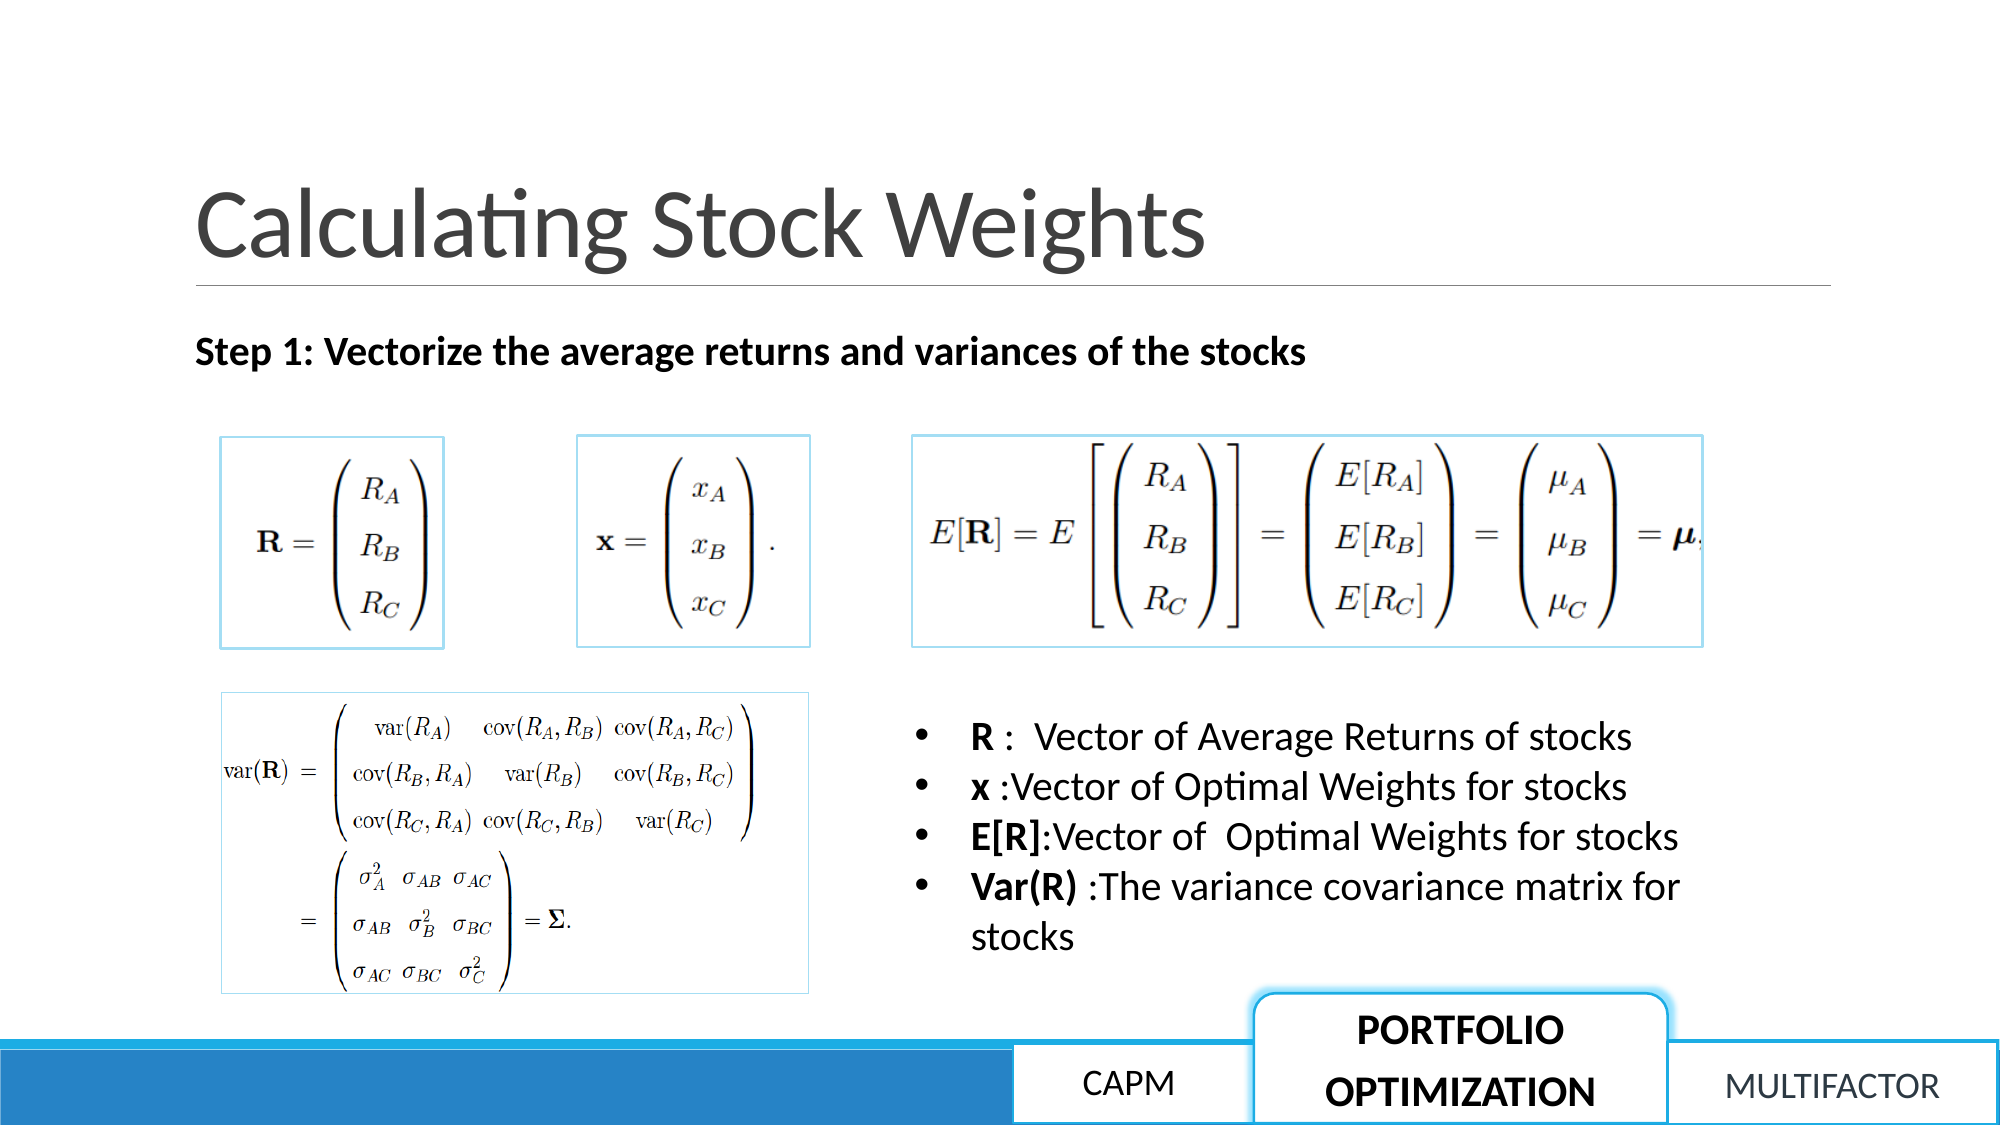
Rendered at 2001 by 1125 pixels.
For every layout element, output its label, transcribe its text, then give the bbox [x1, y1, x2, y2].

picture [912, 436, 1702, 647]
picture [221, 437, 443, 648]
text_box Step 1: Vectorize the average returns and variances of the stocks [180, 303, 1870, 400]
picture [221, 691, 810, 994]
text_box R : Vector of Average Returns of stocks x :Vector of Optimal Weights for stocks E[R]:Vector of Optimal Weights for stocks Var(R) :The variance covariance matrix for stocks [824, 701, 1741, 967]
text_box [1012, 992, 1998, 1125]
picture [577, 436, 810, 647]
title Calculating Stock Weights [180, 47, 1830, 285]
